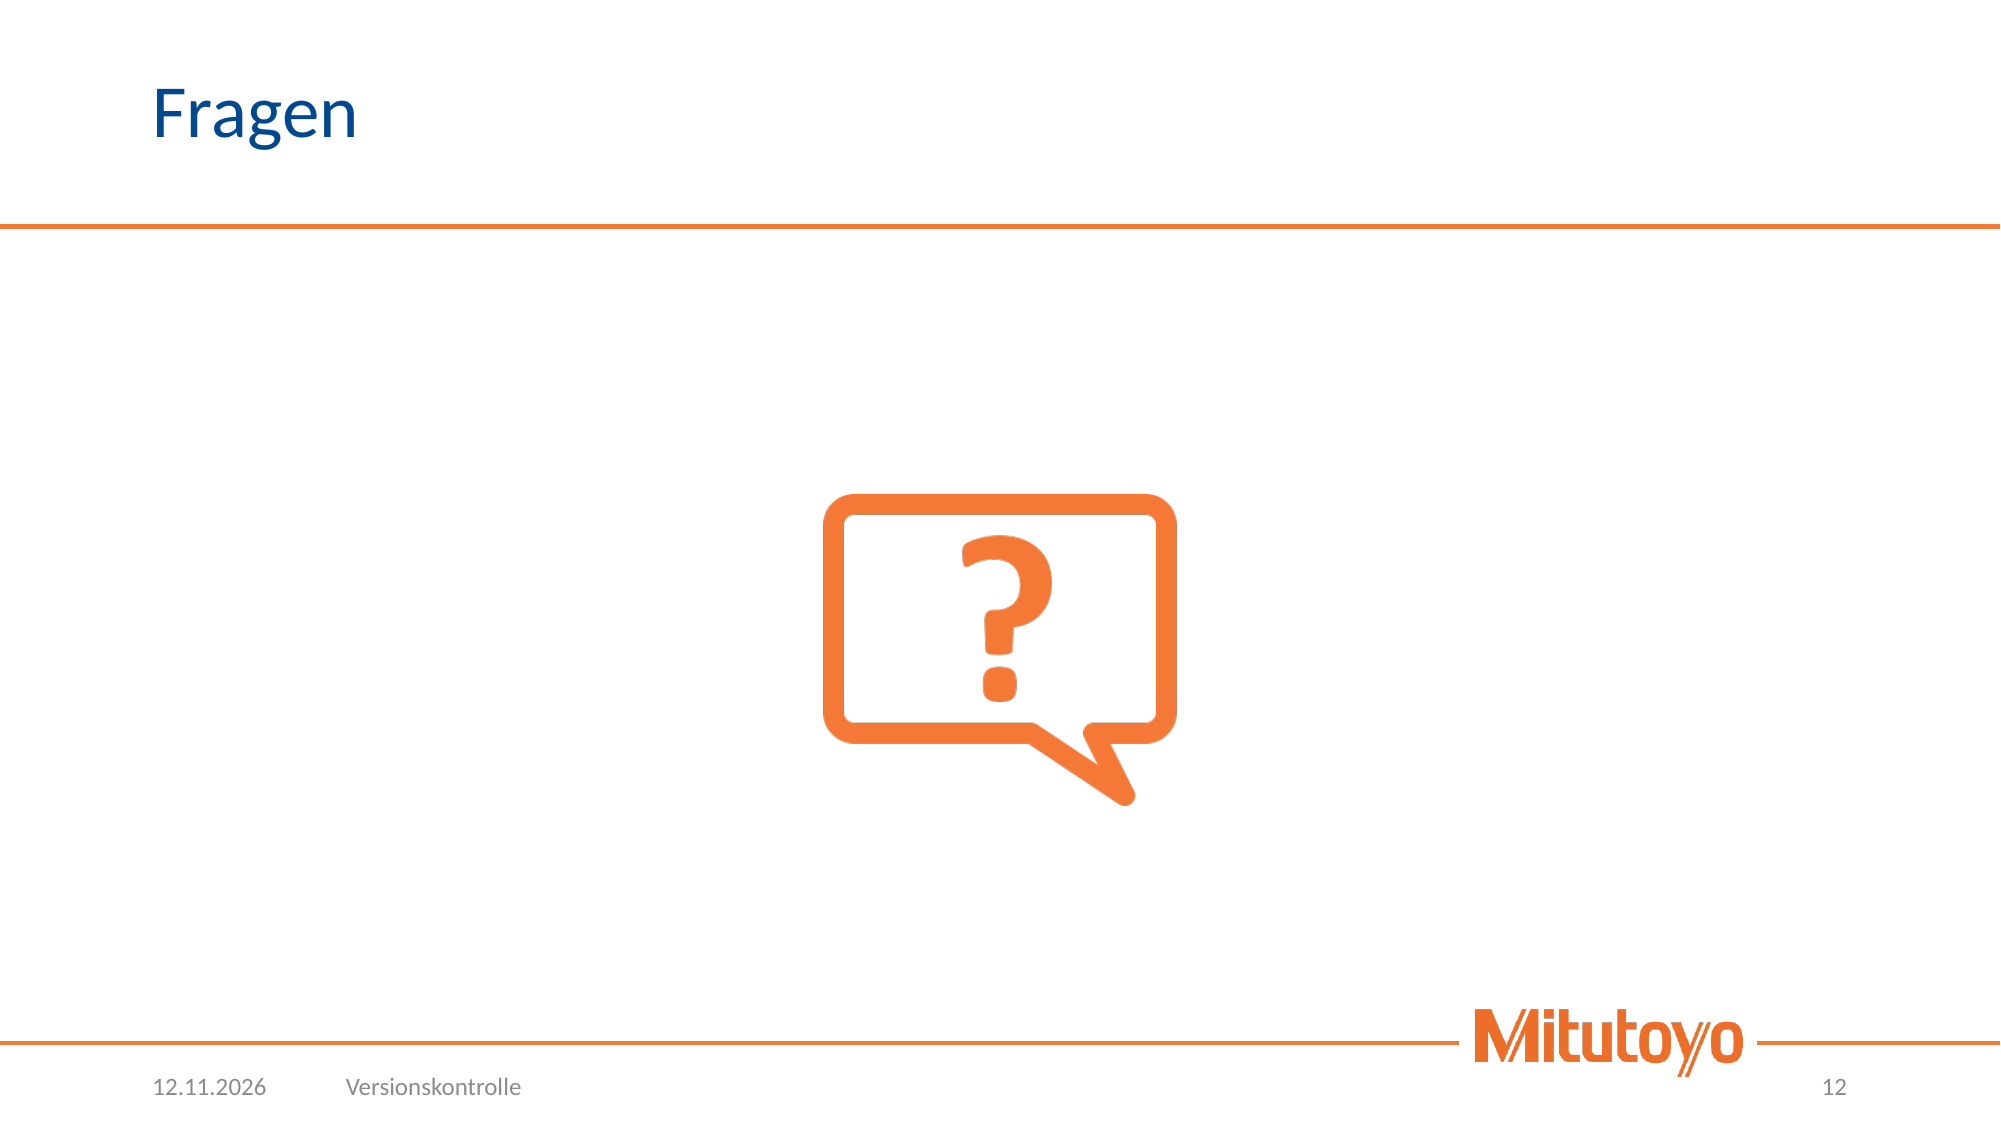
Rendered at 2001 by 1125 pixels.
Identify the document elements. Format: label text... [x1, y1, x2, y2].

picture [1475, 1009, 1744, 1077]
footer Versionskontrolle [330, 1055, 1721, 1116]
picture [792, 442, 1208, 858]
title Fragen [137, 24, 1863, 203]
slide_number 12 [1743, 1055, 1863, 1116]
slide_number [137, 1055, 313, 1116]
